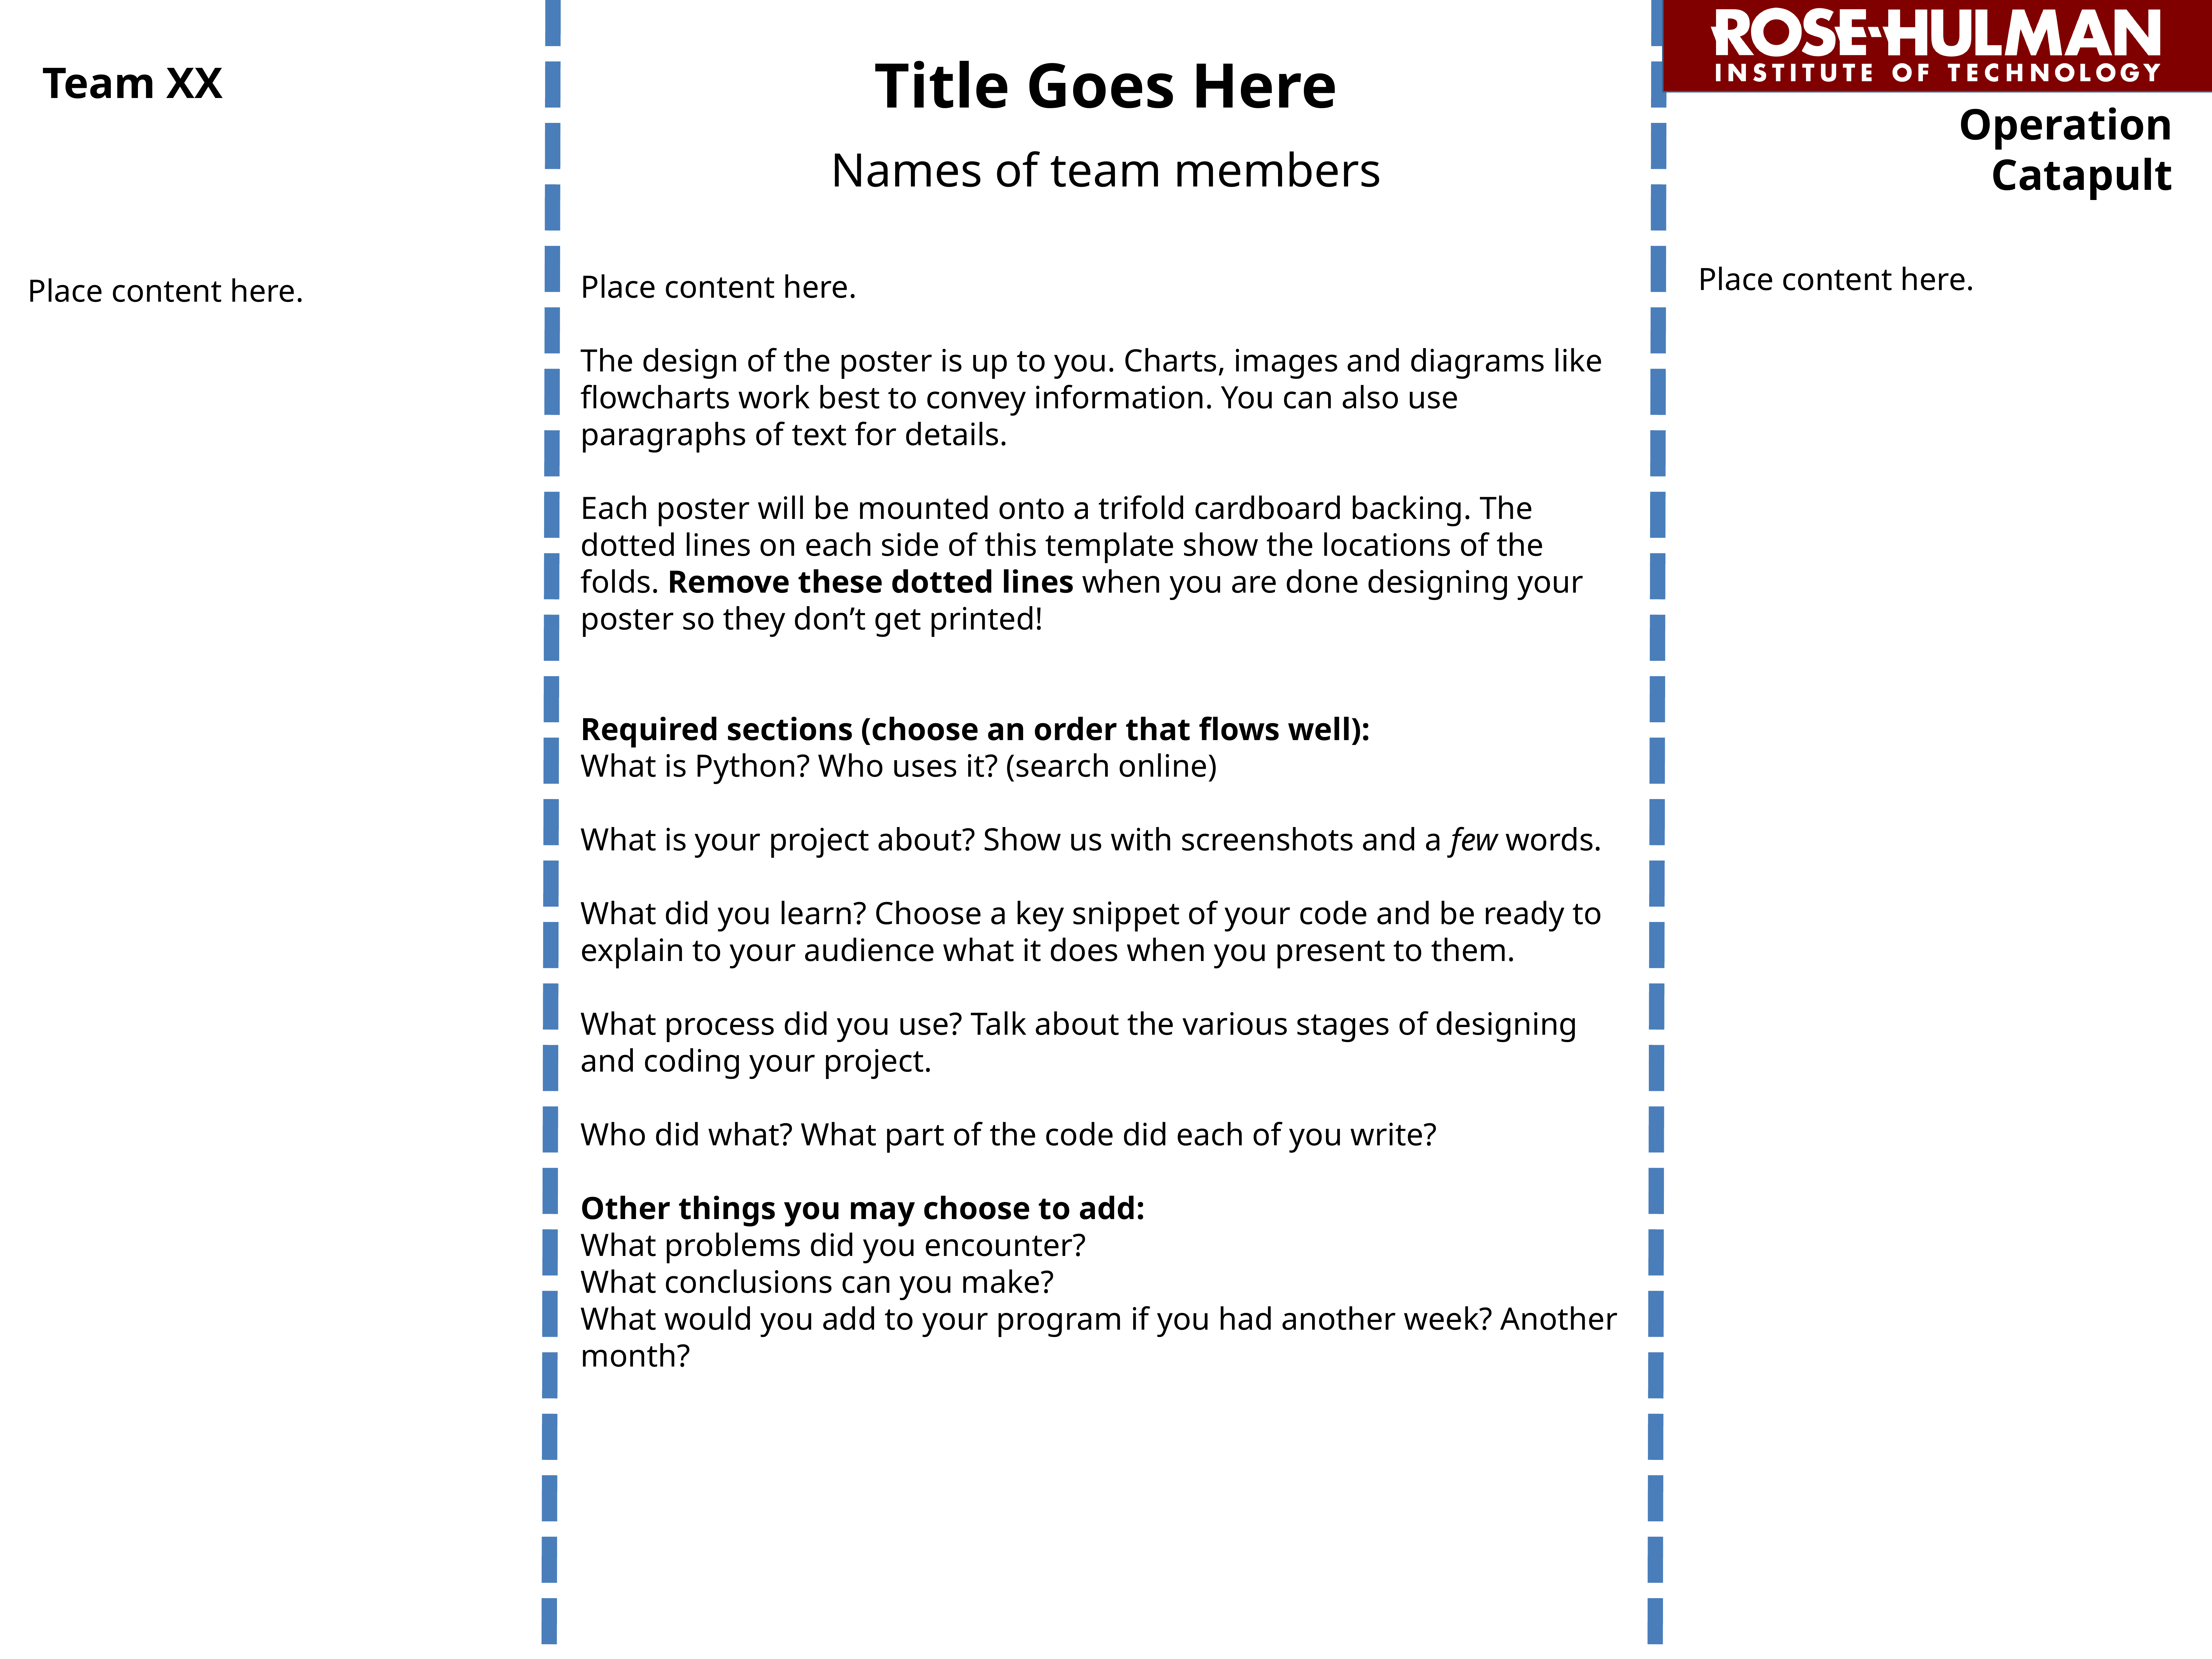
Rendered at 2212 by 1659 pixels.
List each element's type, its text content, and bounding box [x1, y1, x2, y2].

text_box [1662, 0, 2212, 92]
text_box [827, 827, 2212, 832]
text_box Names of team members [560, 138, 1651, 198]
text_box Title Goes Here [560, 44, 1651, 122]
text_box Place content here. The design of the poster is up to you. Charts, images and diagrams like flowcharts work best to convey information. You can also use paragraphs of text for details. Each poster will be mounted onto a trifold cardboard backing. The dotted lines on each side of this template show the locations of the folds. Remove these dotted lines when you are done designing your poster so they don’t get printed! Required sections (choose an order that flows well): What is Python? Who uses it? (search online) What is your project about? Show us with screenshots and a few words. What did you learn? Choose a key snippet of your code and be ready to explain to your audience what it does when you present to them. What process did you use? Talk about the various stages of designing and coding your project. Who did what? What part of the code did each of you write? Other things you may choose to add: What problems did you encounter? What conclusions can you make? What would you add to your program if you had another week? Another month? [576, 265, 1632, 826]
text_box Operation Catapult [1912, 95, 2178, 201]
picture [1711, 7, 2160, 82]
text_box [0, 827, 827, 832]
text_box Place content here. The design of the poster is up to you. Charts, images and diagrams like flowcharts work best to convey information. You can also use paragraphs of text for details. Each poster will be mounted onto a trifold cardboard backing. The dotted lines on each side of this template show the locations of the folds. Remove these dotted lines when you are done designing your poster so they don’t get printed! Required sections (choose an order that flows well): What is Python? Who uses it? (search online) What is your project about? Show us with screenshots and a few words. What did you learn? Choose a key snippet of your code and be ready to explain to your audience what it does when you present to them. What process did you use? Talk about the various stages of designing and coding your project. Who did what? What part of the code did each of you write? Other things you may choose to add: What problems did you encounter? What conclusions can you make? What would you add to your program if you had another week? Another month? [576, 835, 1632, 1441]
text_box Place content here. [1693, 257, 2178, 299]
text_box Team XX [0, 53, 265, 109]
text_box Place content here. [23, 269, 507, 310]
